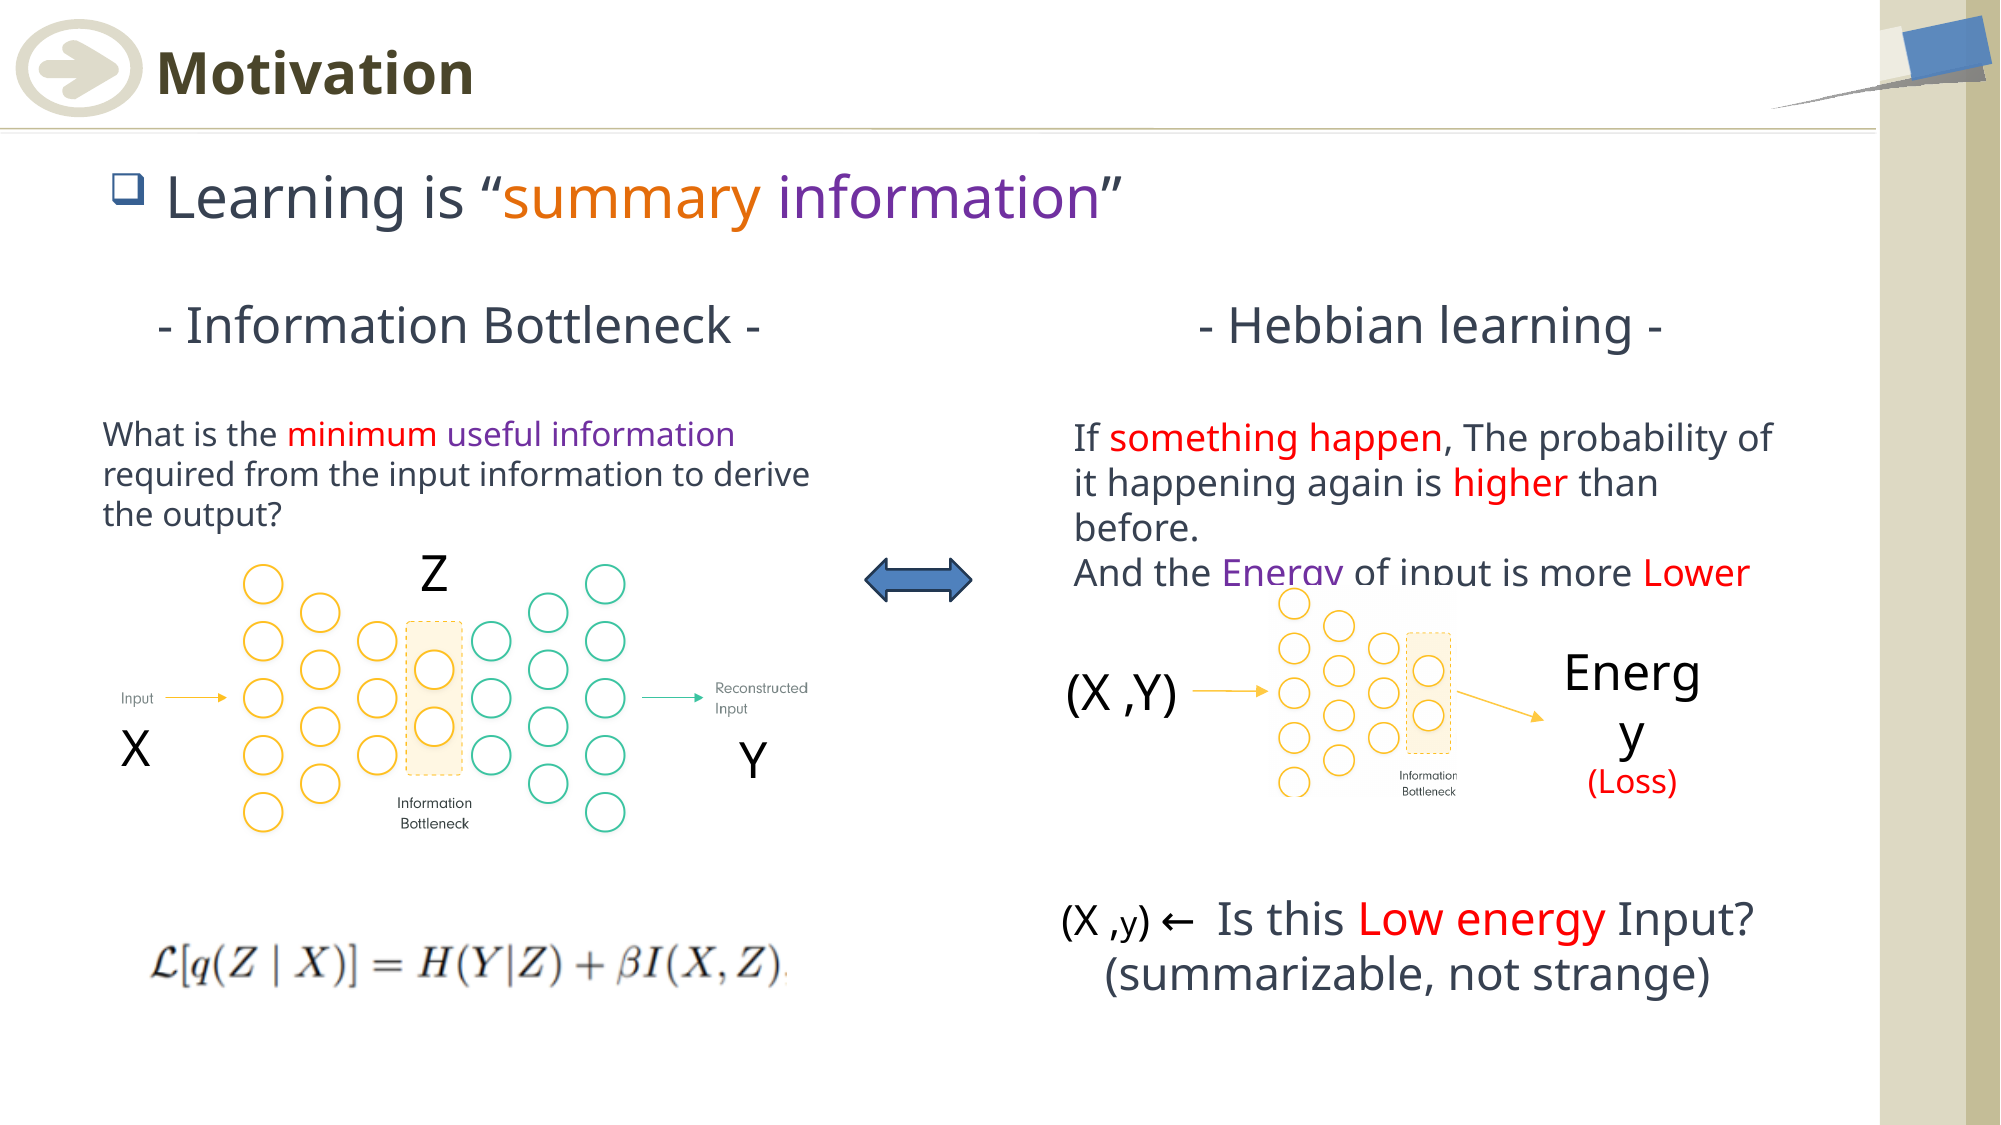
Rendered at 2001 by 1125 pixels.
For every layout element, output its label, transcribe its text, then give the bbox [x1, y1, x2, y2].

text_box - Hebbian learning - If something happen, The probability of it happening again is higher than before. And the Energy of input is more Lower [1059, 286, 1804, 601]
picture [124, 927, 787, 994]
text_box (X ,y) ← Is this Low energy Input? (summarizable, not strange) [1041, 882, 1786, 1008]
text_box (X ,Y) [1050, 653, 1193, 729]
text_box Energy (Loss) [1544, 633, 1722, 808]
title Motivation [140, 24, 1900, 118]
text_box - Information Bottleneck - What is the minimum useful information required from the input information to derive the output? [87, 286, 832, 532]
text_box [864, 557, 973, 603]
picture [1268, 585, 1457, 797]
list Learning is “summary information” [93, 152, 1875, 1102]
picture [91, 531, 835, 866]
